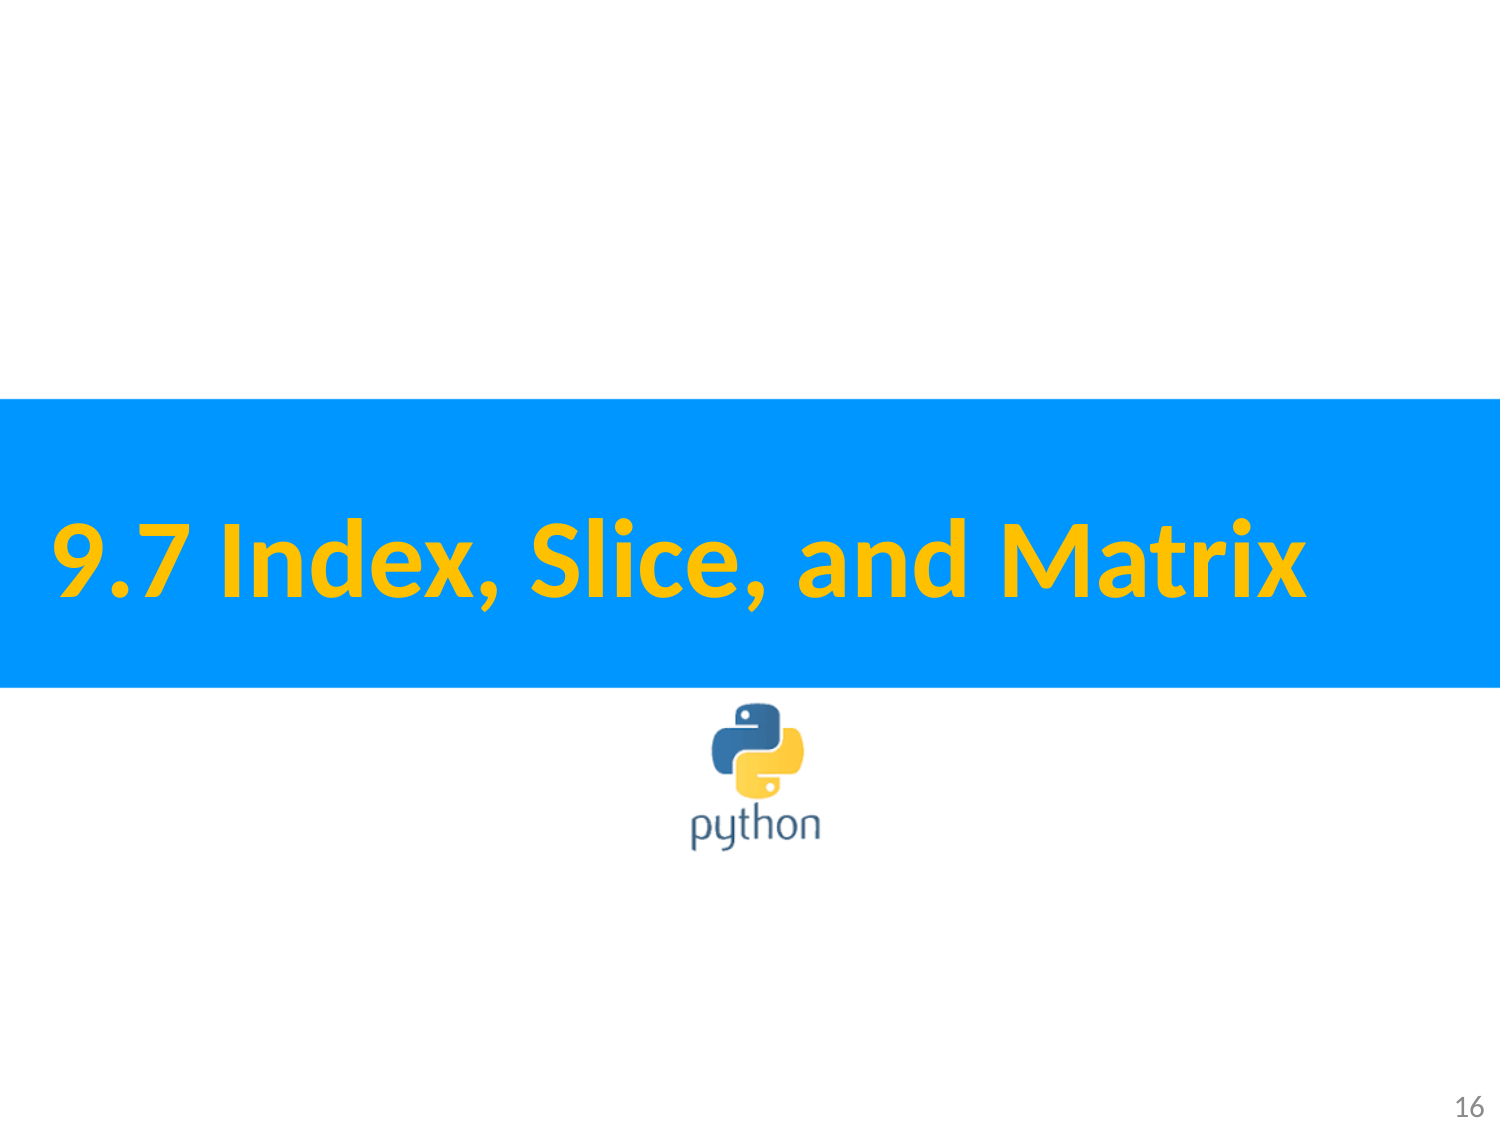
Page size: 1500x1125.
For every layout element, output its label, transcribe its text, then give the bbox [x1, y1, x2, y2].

slide_number 16 [1162, 1074, 1500, 1125]
picture [0, 0, 1500, 1125]
text_box 9.7 Index, Slice, and Matrix [33, 477, 1467, 627]
